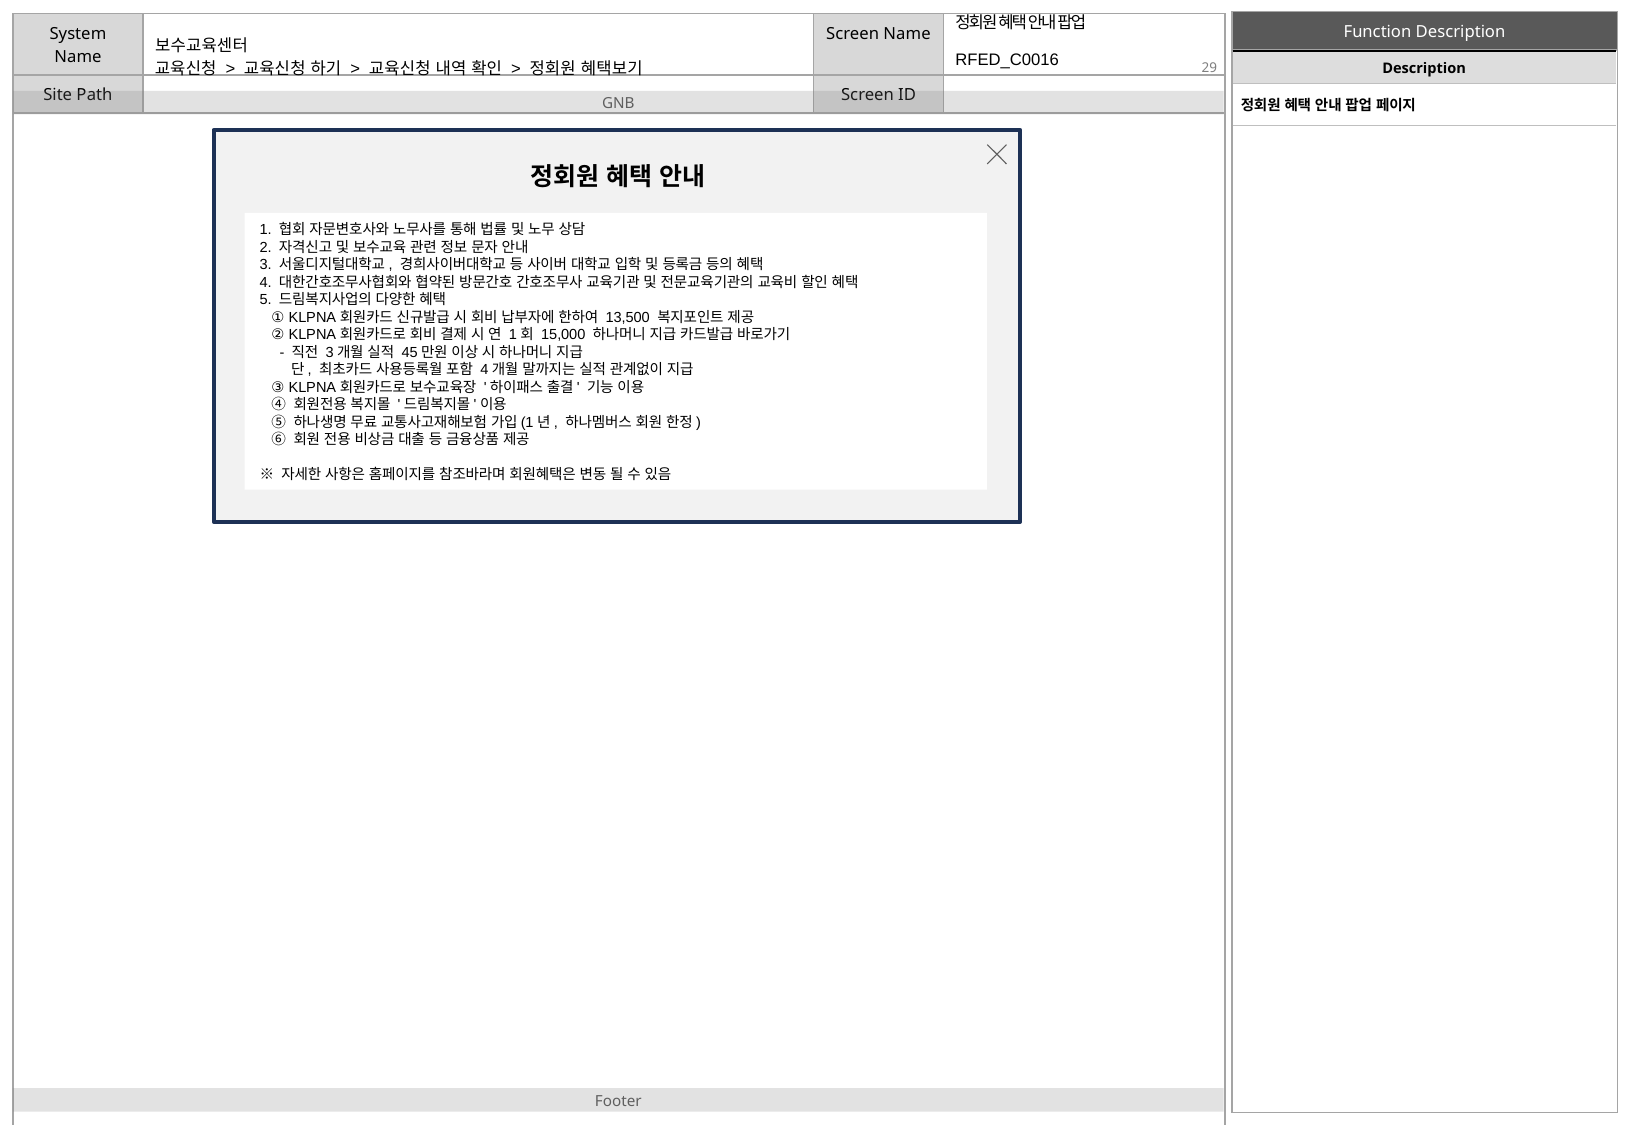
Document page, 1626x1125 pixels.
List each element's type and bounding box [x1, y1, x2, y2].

title [143, 52, 813, 87]
list [943, 14, 1227, 87]
table_cell [1233, 84, 1616, 125]
table_header [1233, 52, 1616, 83]
text_box [212, 128, 1022, 524]
